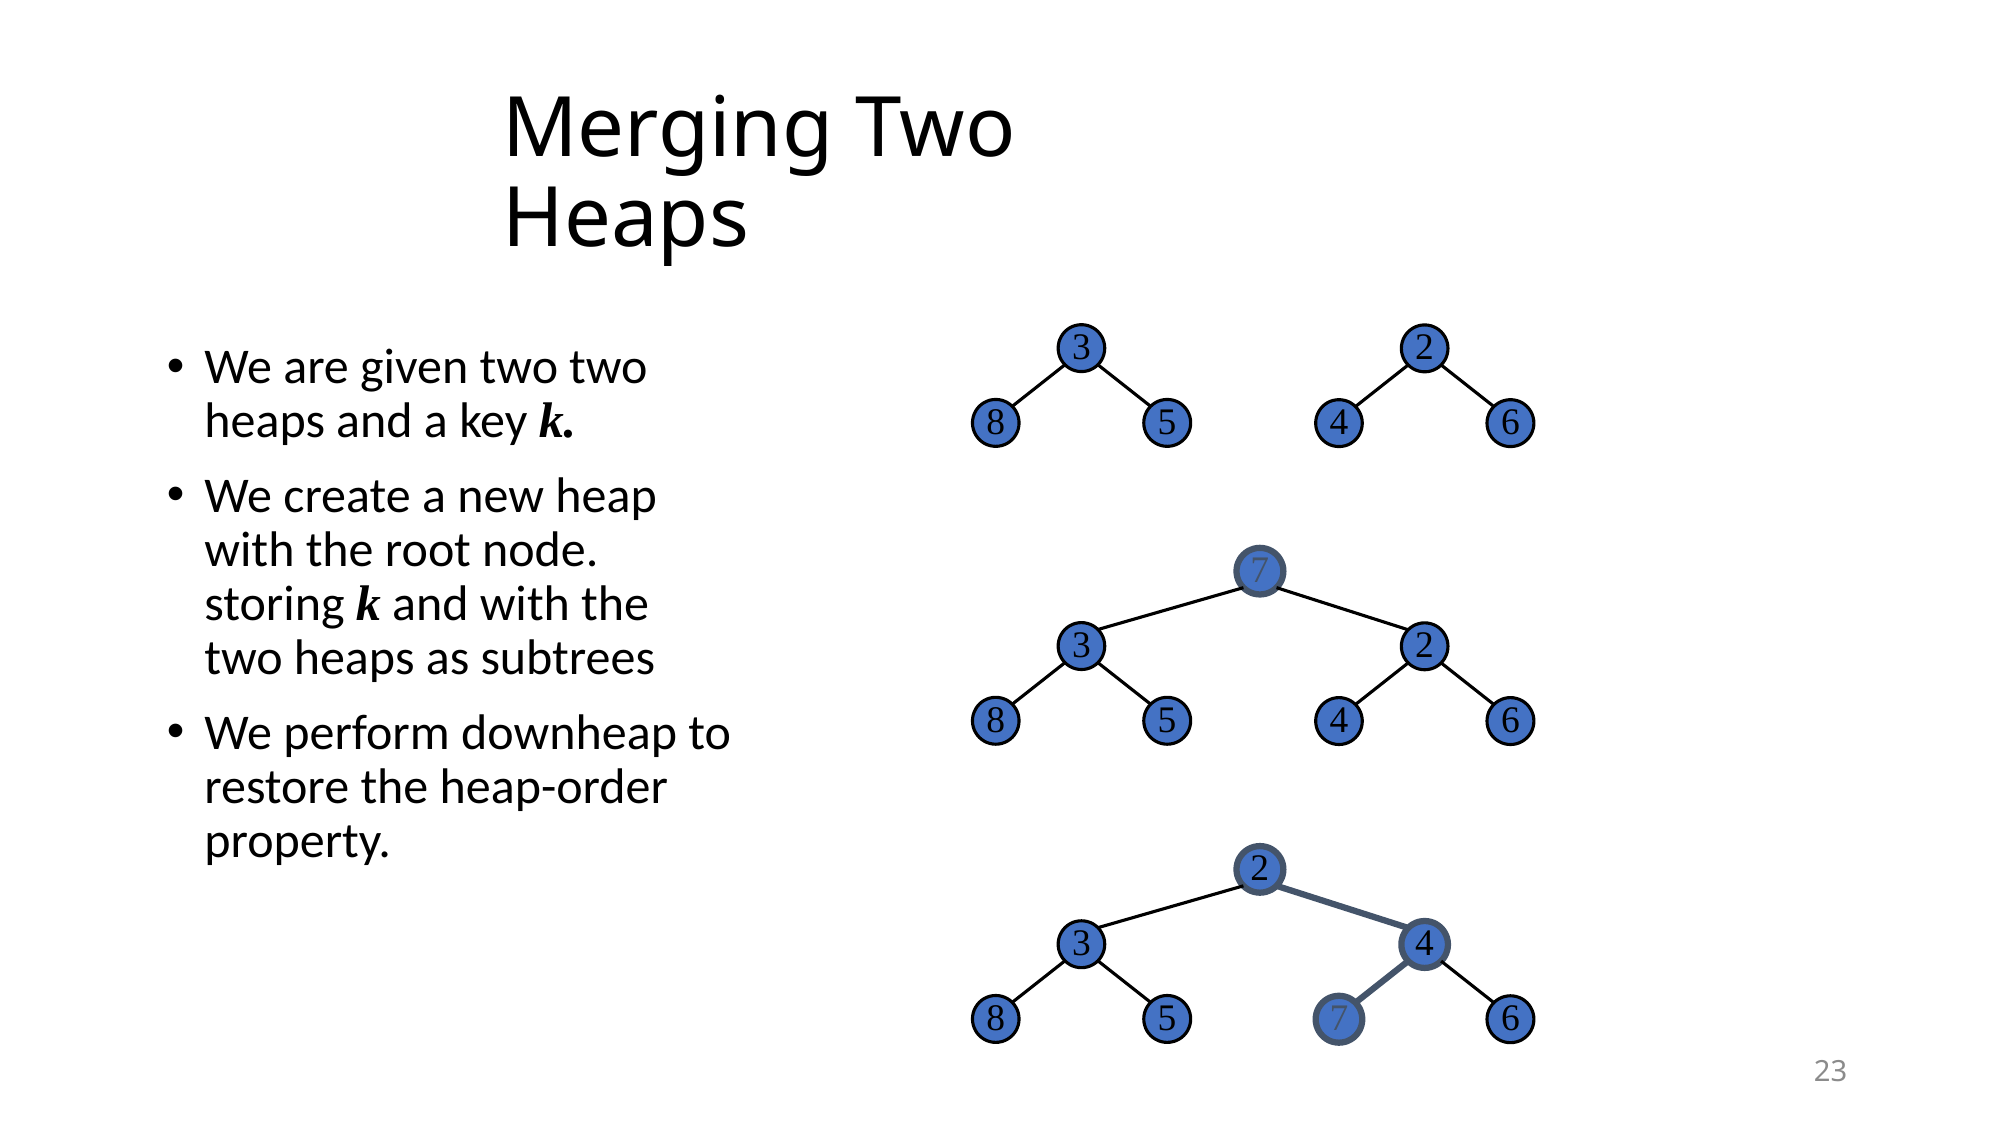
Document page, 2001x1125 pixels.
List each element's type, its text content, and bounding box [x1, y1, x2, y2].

text_box 3 [1058, 920, 1105, 968]
text_box 6 [1487, 399, 1534, 447]
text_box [1012, 962, 1065, 1001]
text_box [1097, 365, 1151, 406]
text_box 5 [1143, 399, 1191, 447]
text_box 4 [1315, 399, 1363, 447]
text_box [1097, 590, 1244, 628]
text_box 8 [972, 399, 1020, 447]
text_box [1441, 663, 1495, 704]
text_box 5 [1143, 995, 1191, 1043]
text_box 6 [1487, 697, 1534, 745]
text_box 4 [1401, 921, 1448, 968]
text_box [1097, 888, 1244, 926]
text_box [1097, 663, 1151, 704]
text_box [1355, 663, 1409, 704]
text_box 8 [972, 995, 1020, 1043]
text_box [1355, 366, 1409, 406]
text_box 5 [1143, 697, 1191, 745]
text_box 7 [1315, 995, 1363, 1043]
text_box 2 [1401, 622, 1448, 670]
title Merging Two Heaps [487, 99, 1287, 249]
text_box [1097, 962, 1151, 1001]
text_box 7 [1236, 547, 1284, 595]
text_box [1441, 366, 1495, 406]
text_box 4 [1315, 697, 1363, 745]
text_box 2 [1236, 846, 1284, 893]
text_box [1012, 663, 1065, 704]
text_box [1012, 365, 1065, 406]
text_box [1441, 964, 1494, 1001]
list We are given two two heaps and a key k. We create a new heap with the root node. storing k and with the two heaps as subtrees We perform downheap to restore the heap-order property. [151, 333, 752, 1009]
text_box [1276, 888, 1409, 925]
text_box 2 [1401, 324, 1448, 372]
text_box 3 [1058, 622, 1105, 670]
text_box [1276, 590, 1409, 629]
text_box 6 [1487, 995, 1534, 1043]
slide_number 23 [1412, 1042, 1863, 1103]
text_box 8 [972, 697, 1020, 745]
text_box 3 [1058, 324, 1105, 372]
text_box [1355, 964, 1409, 1000]
